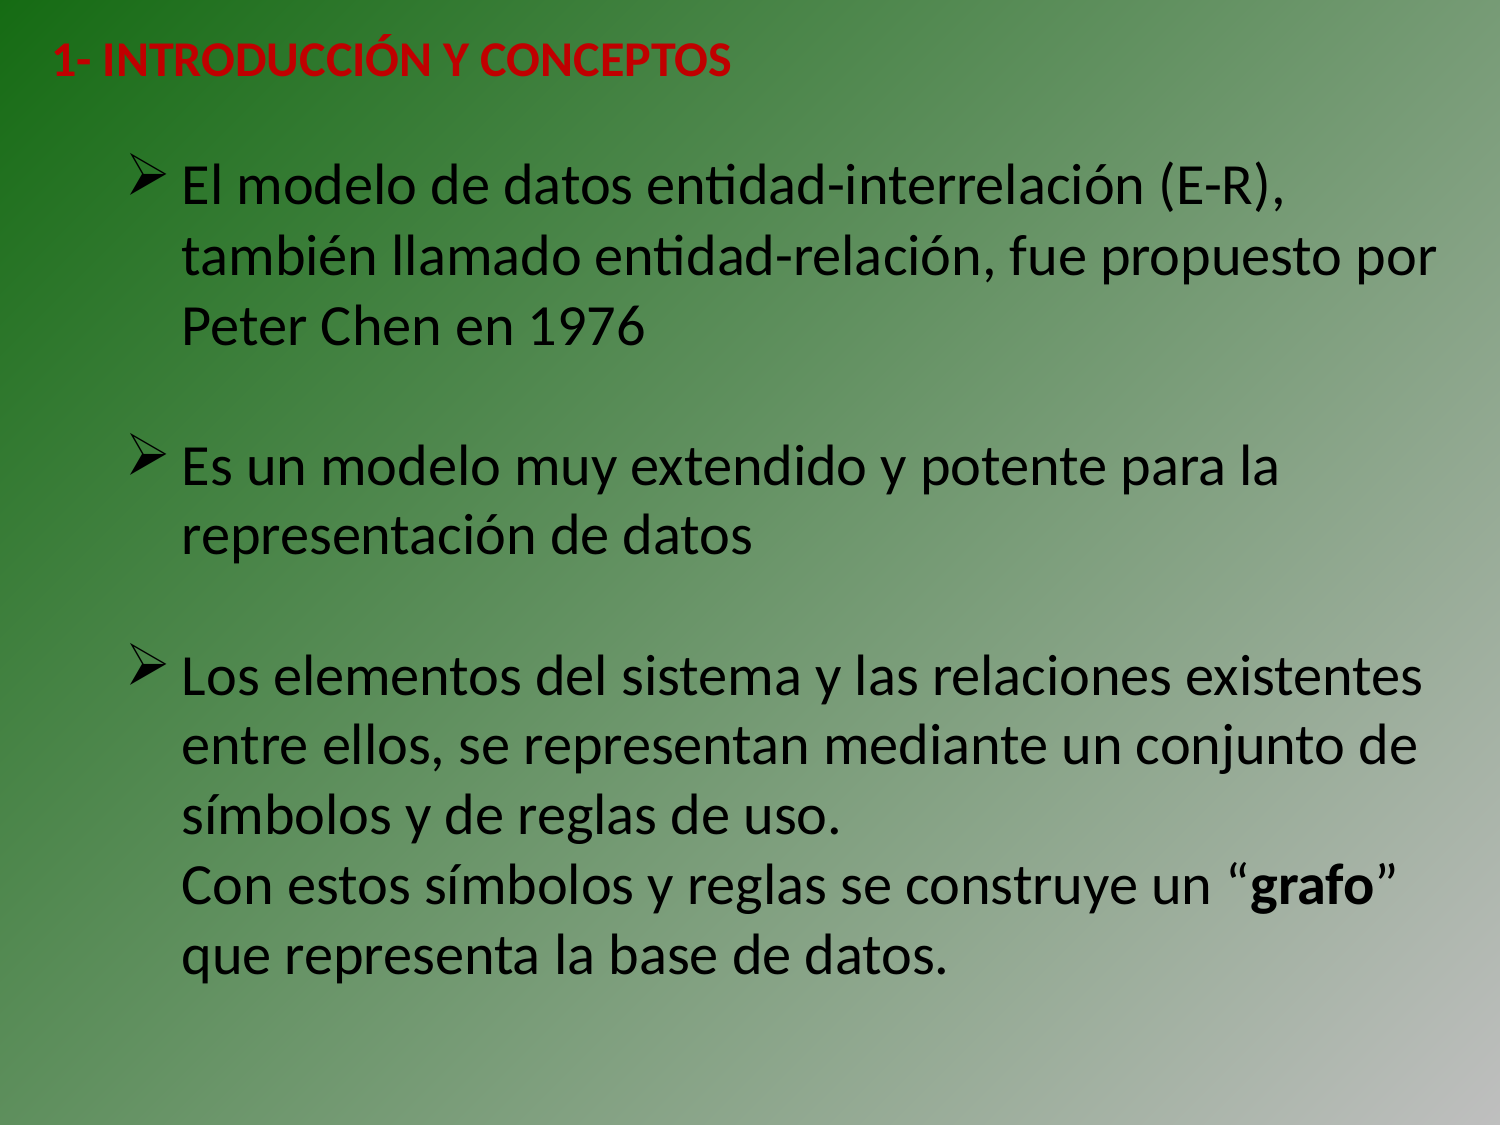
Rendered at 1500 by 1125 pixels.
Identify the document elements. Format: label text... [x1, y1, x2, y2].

text_box 1- INTRODUCCIÓN Y CONCEPTOS El modelo de datos entidad-interrelación (E-R), también llamado entidad-relación, fue propuesto por Peter Chen en 1976 Es un modelo muy extendido y potente para la representación de datos Los elementos del sistema y las relaciones existentes entre ellos, se representan mediante un conjunto de símbolos y de reglas de uso. Con estos símbolos y reglas se construye un “grafo” que representa la base de datos. [35, 19, 1500, 1125]
